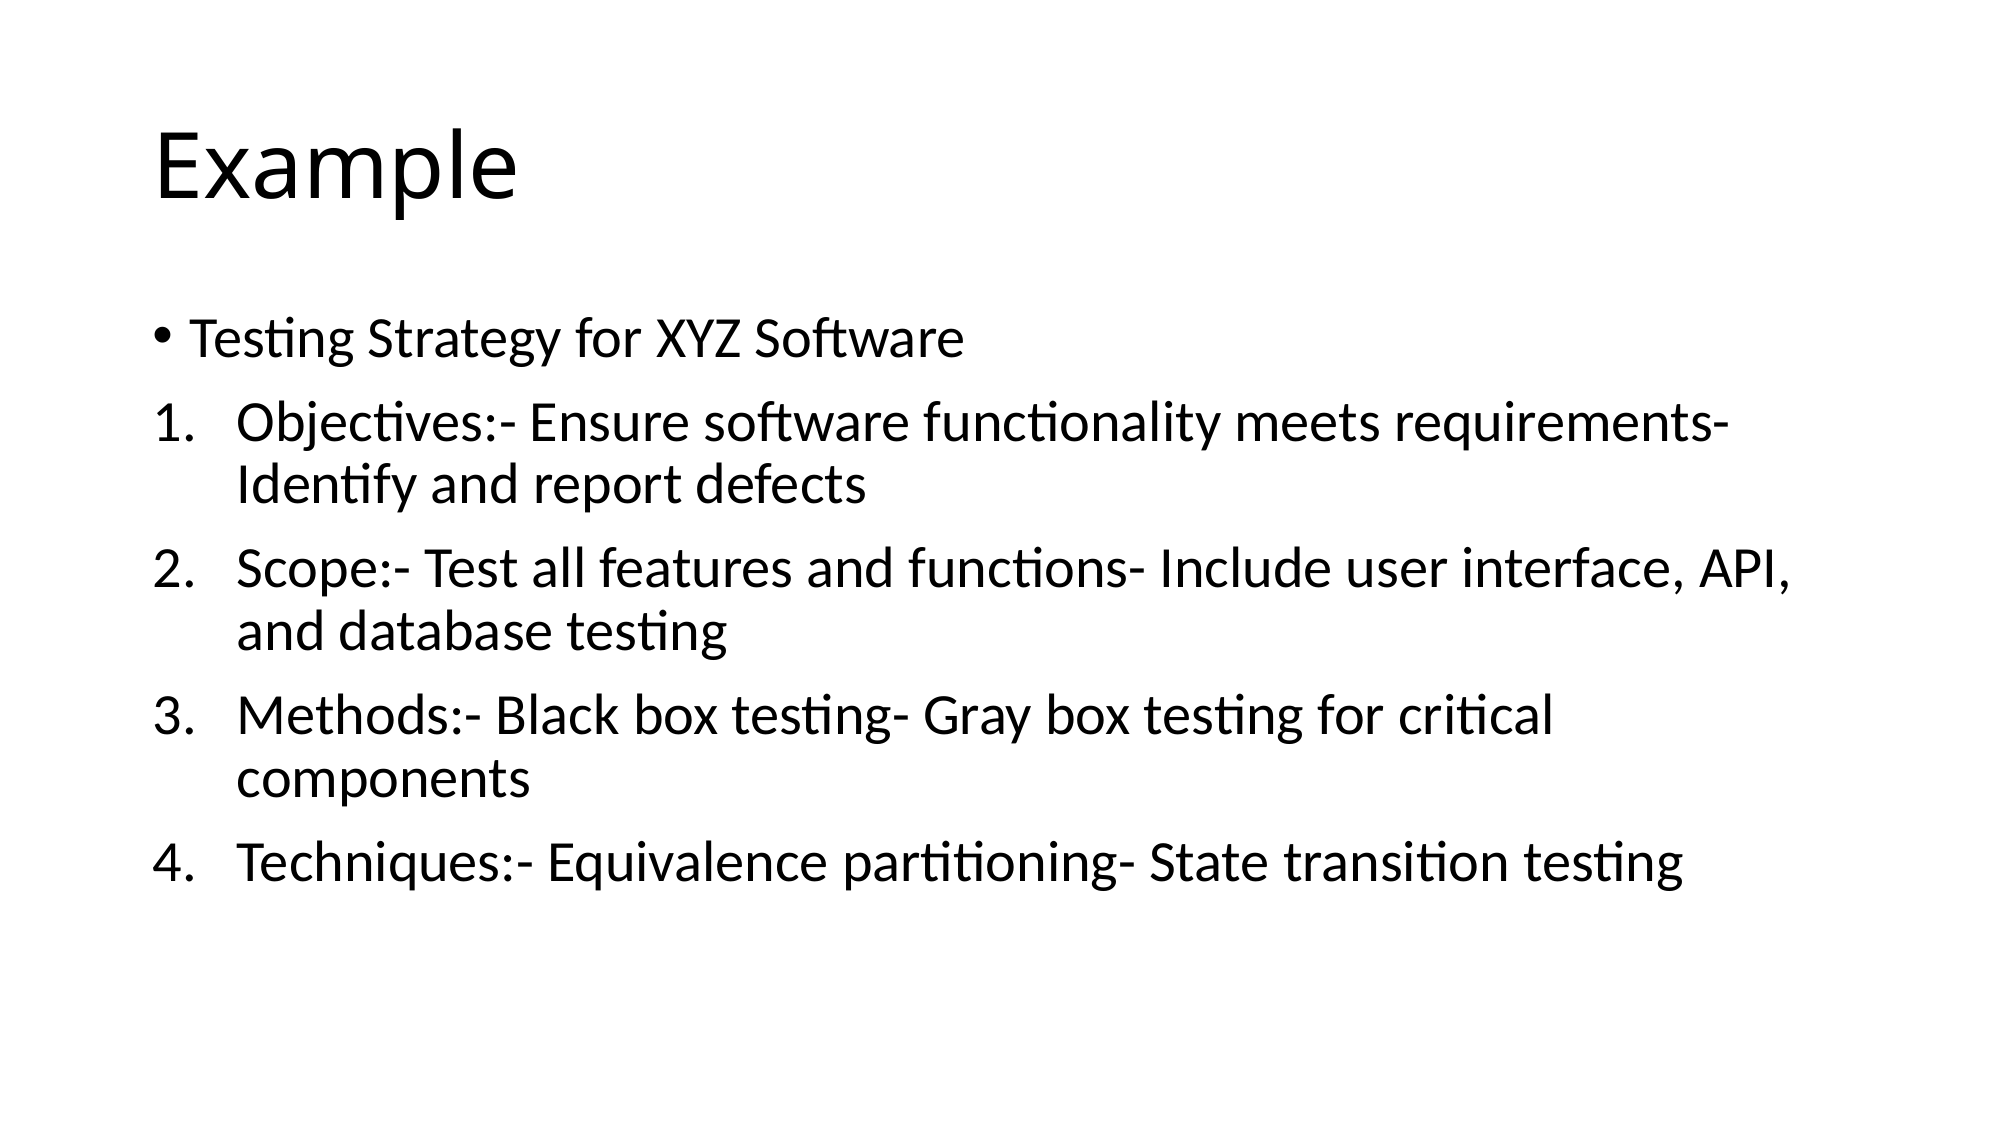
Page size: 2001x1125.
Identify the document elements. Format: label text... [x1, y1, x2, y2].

list Testing Strategy for XYZ Software Objectives:- Ensure software functionality meets requirements- Identify and report defects Scope:- Test all features and functions- Include user interface, API, and database testing Methods:- Black box testing- Gray box testing for critical components Techniques:- Equivalence partitioning- State transition testing [137, 299, 1863, 1014]
title Example [137, 59, 1863, 278]
